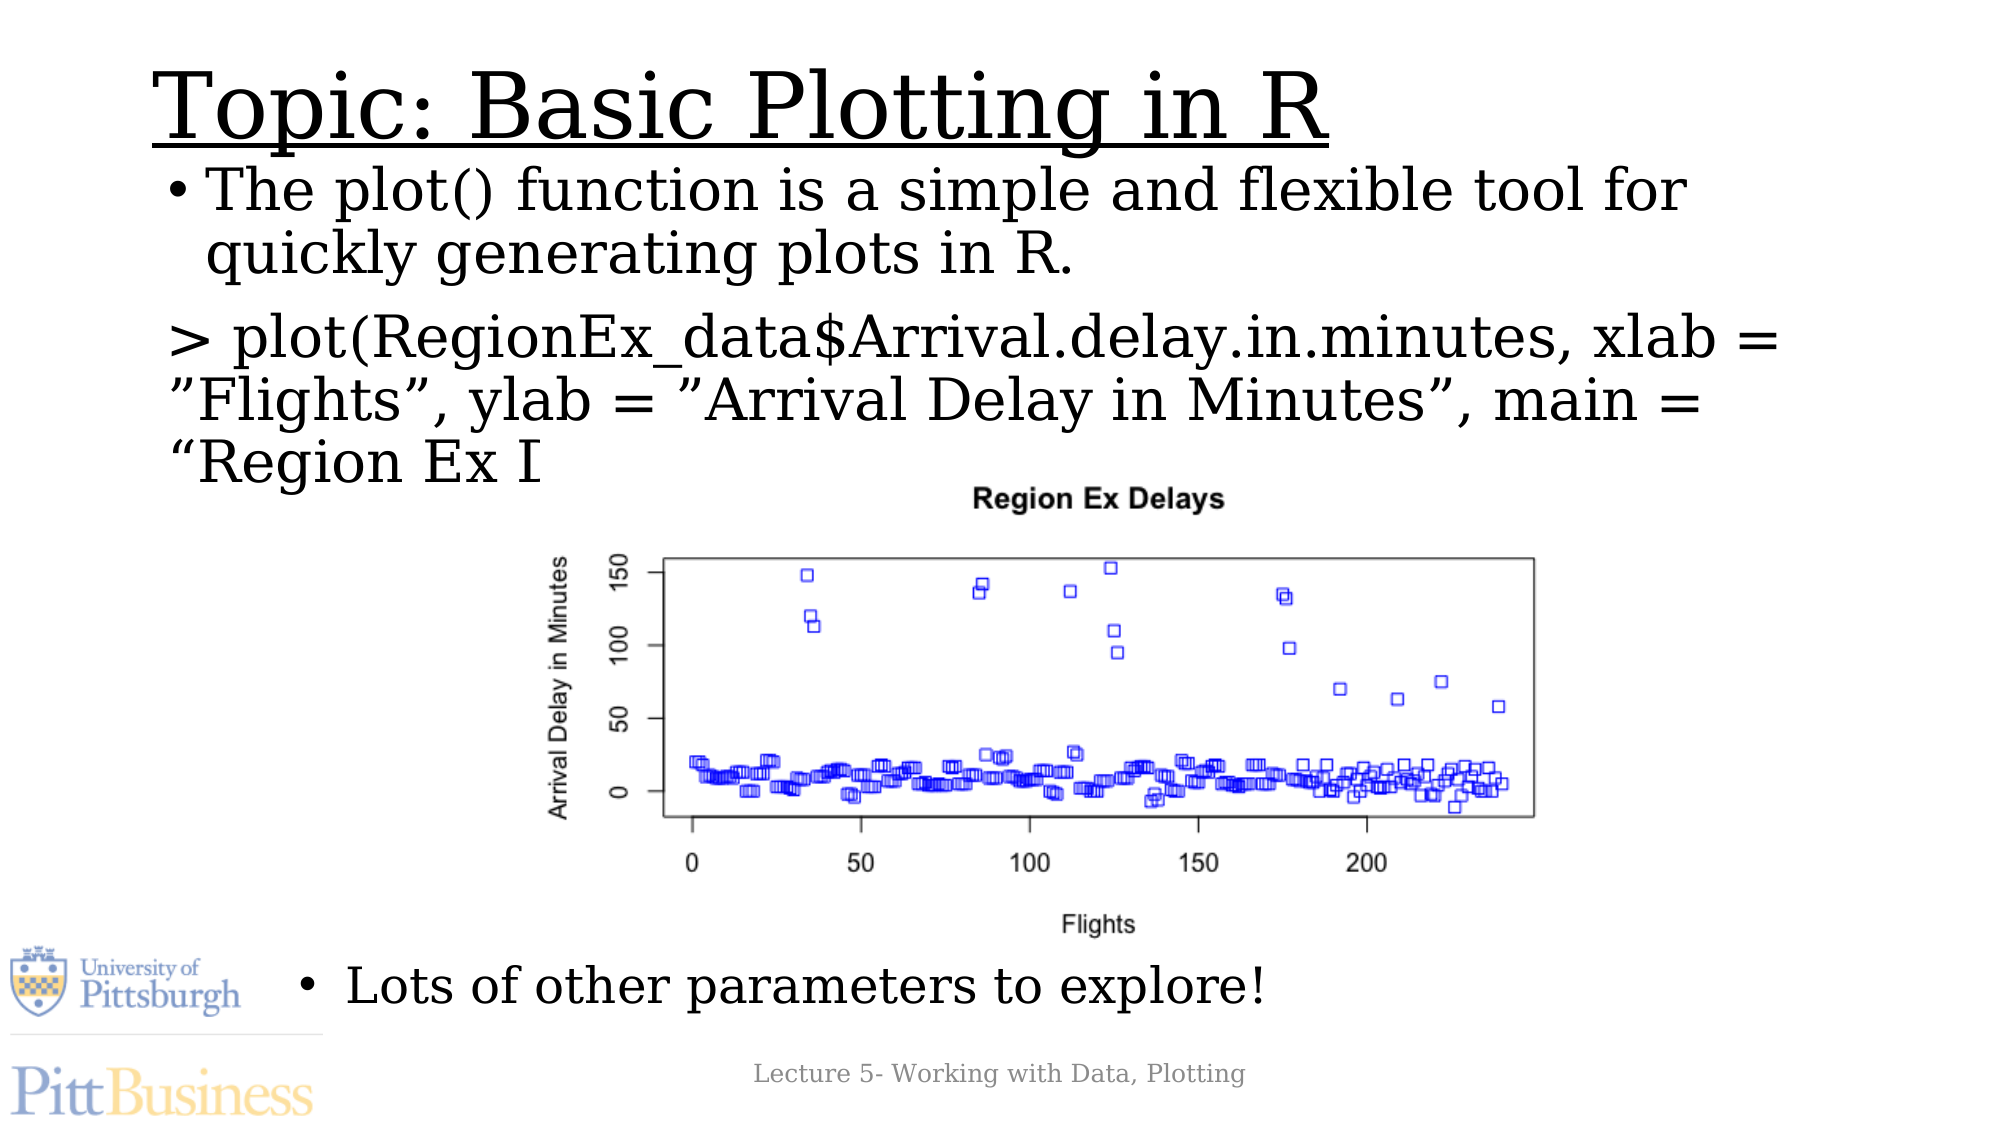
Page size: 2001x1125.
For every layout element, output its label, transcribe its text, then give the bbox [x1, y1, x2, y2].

footer Lecture 5- Working with Data, Plotting [662, 1066, 1338, 1103]
list The plot() function is a simple and flexible tool for quickly generating plots in R. > plot(RegionEx_data$Arrival.delay.in.minutes, xlab = ”Flights”, ylab = ”Arrival Delay in Minutes”, main = “Region Ex Delays”, pch = 0, col = “blue”) [152, 153, 1848, 778]
title Topic: Basic Plotting in R [137, 0, 1563, 218]
text_box Lots of other parameters to explore! [284, 946, 1960, 1066]
picture [540, 435, 1598, 971]
